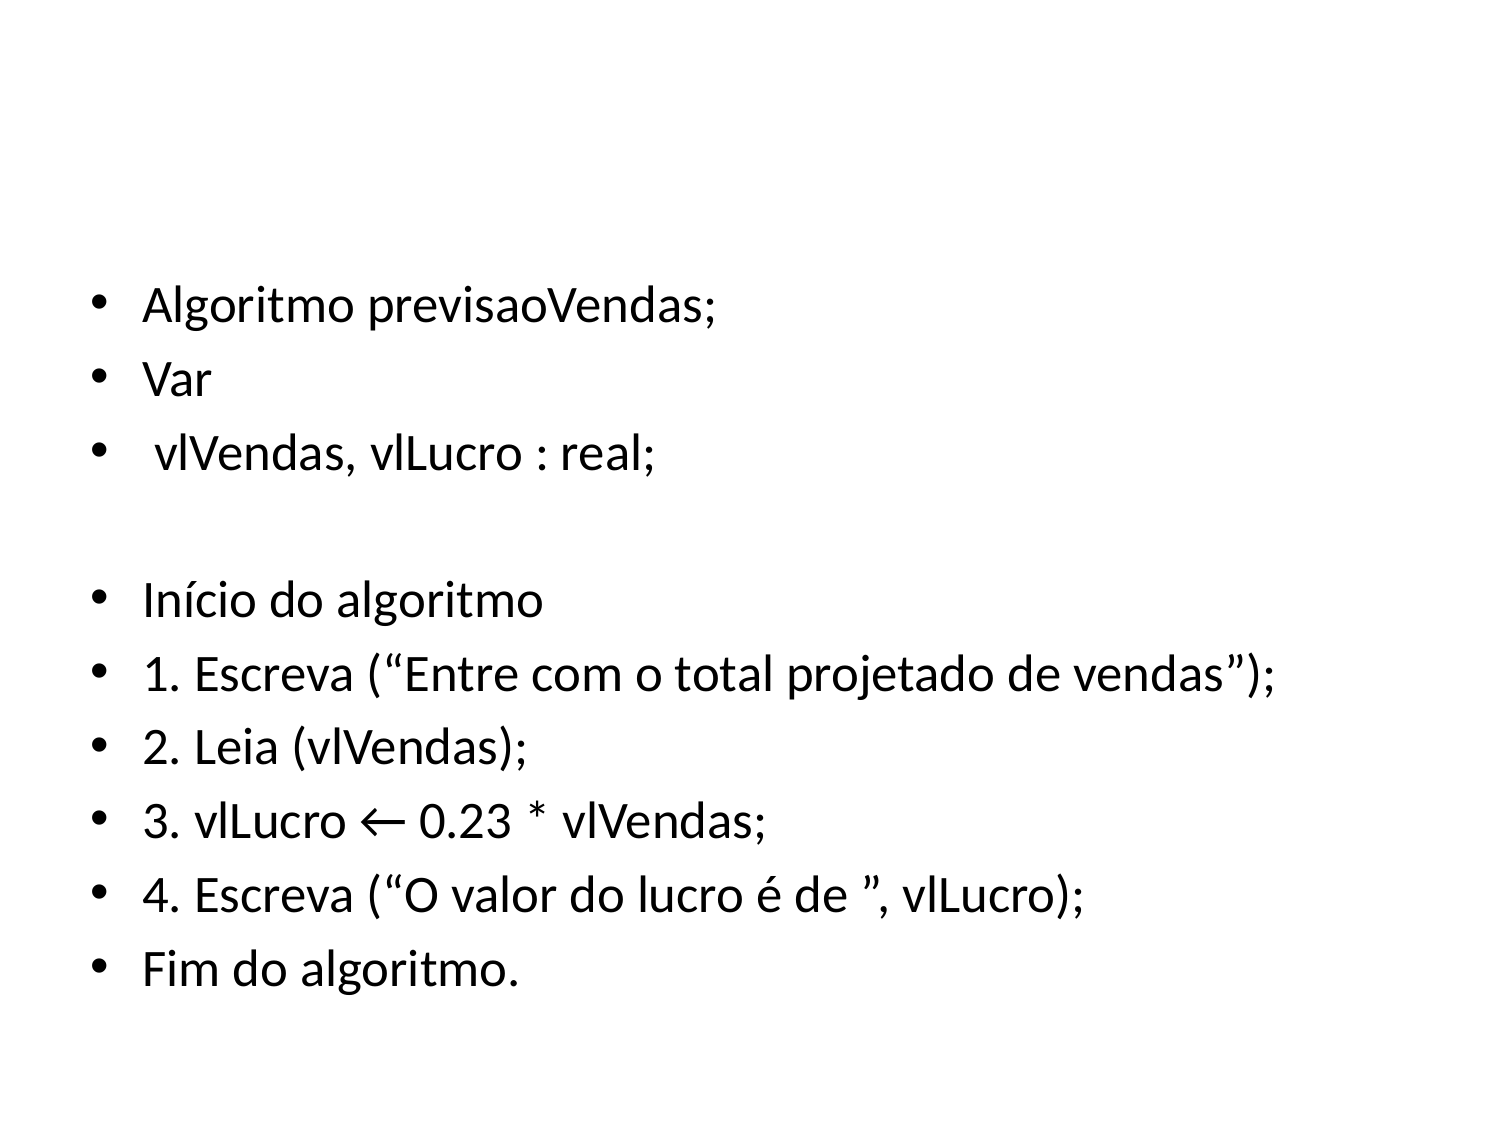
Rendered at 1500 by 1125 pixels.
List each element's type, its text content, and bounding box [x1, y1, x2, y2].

list Algoritmo previsaoVendas; Var vlVendas, vlLucro : real; Início do algoritmo 1. Escreva (“Entre com o total projetado de vendas”); 2. Leia (vlVendas); 3. vlLucro ← 0.23 * vlVendas; 4. Escreva (“O valor do lucro é de ”, vlLucro); Fim do algoritmo. [75, 262, 1425, 1005]
